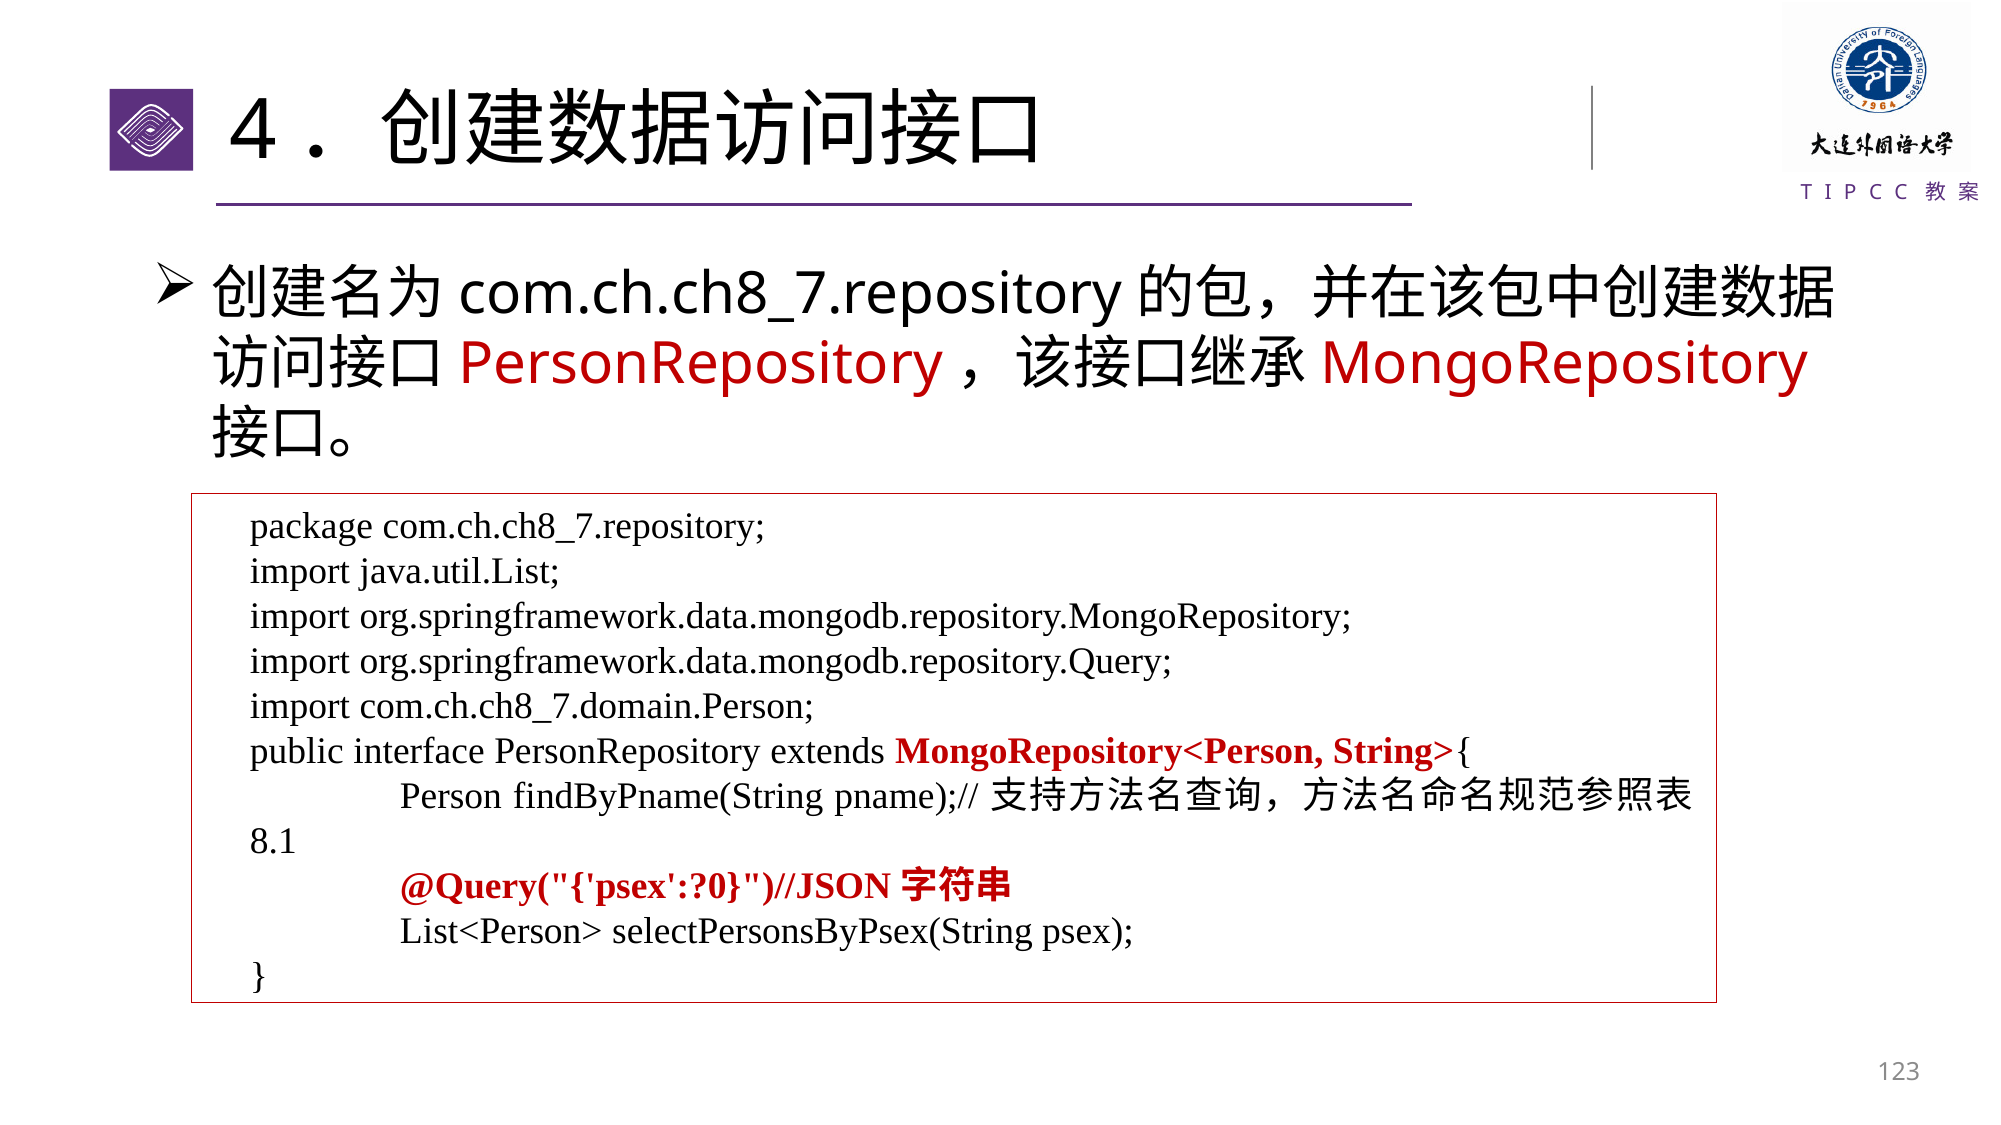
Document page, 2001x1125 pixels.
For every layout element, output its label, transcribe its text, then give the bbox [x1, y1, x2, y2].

title 4．创建数据访问接口 [214, 59, 1564, 205]
slide_number 122 [1485, 1042, 1936, 1103]
text_box package com.ch.ch8_7.repository; import java.util.List; import org.springframework.data.mongodb.repository.MongoRepository; import org.springframework.data.mongodb.repository.Query; import com.ch.ch8_7.domain.Person; public interface PersonRepository extends MongoRepository<Person, String>{ Person findByPname(String pname);//支持方法名查询，方法名命名规范参照表8.1 @Query("{'psex':?0}")//JSON字符串 List<Person> selectPersonsByPsex(String psex); } [191, 493, 1717, 1003]
list 创建名为com.ch.ch8_7.repository的包，并在该包中创建数据访问接口PersonRepository，该接口继承MongoRepository接口。 [137, 247, 1863, 1001]
picture [1782, 2, 1971, 172]
